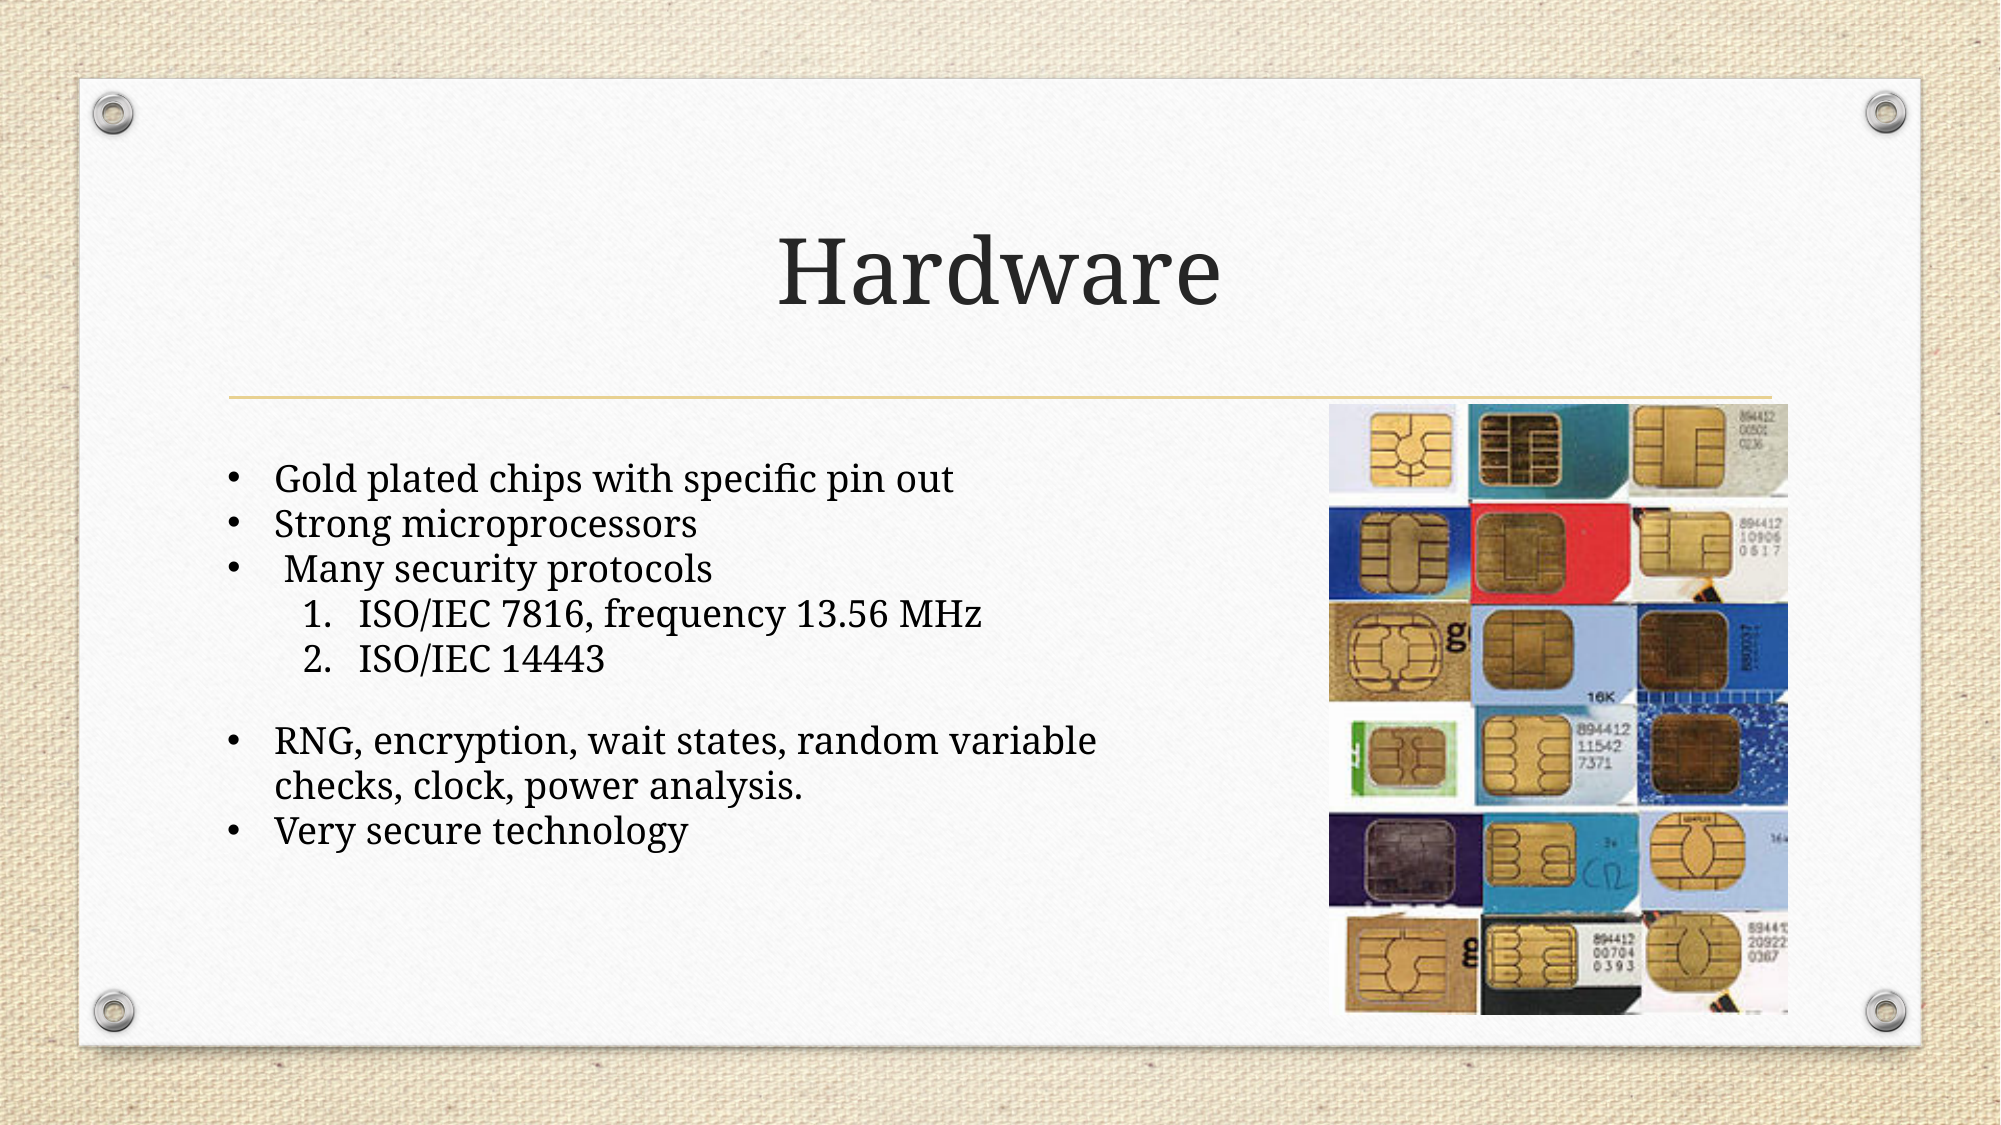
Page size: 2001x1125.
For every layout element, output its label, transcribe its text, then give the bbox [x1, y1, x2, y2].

title Hardware [212, 161, 1788, 375]
text_box RNG, encryption, wait states, random variable checks, clock, power analysis. Very secure technology [212, 709, 1142, 860]
picture [0, 0, 2001, 1125]
text_box Gold plated chips with specific pin out Strong microprocessors Many security protocols ISO/IEC 7816, frequency 13.56 MHz ISO/IEC 14443 [212, 447, 1295, 687]
